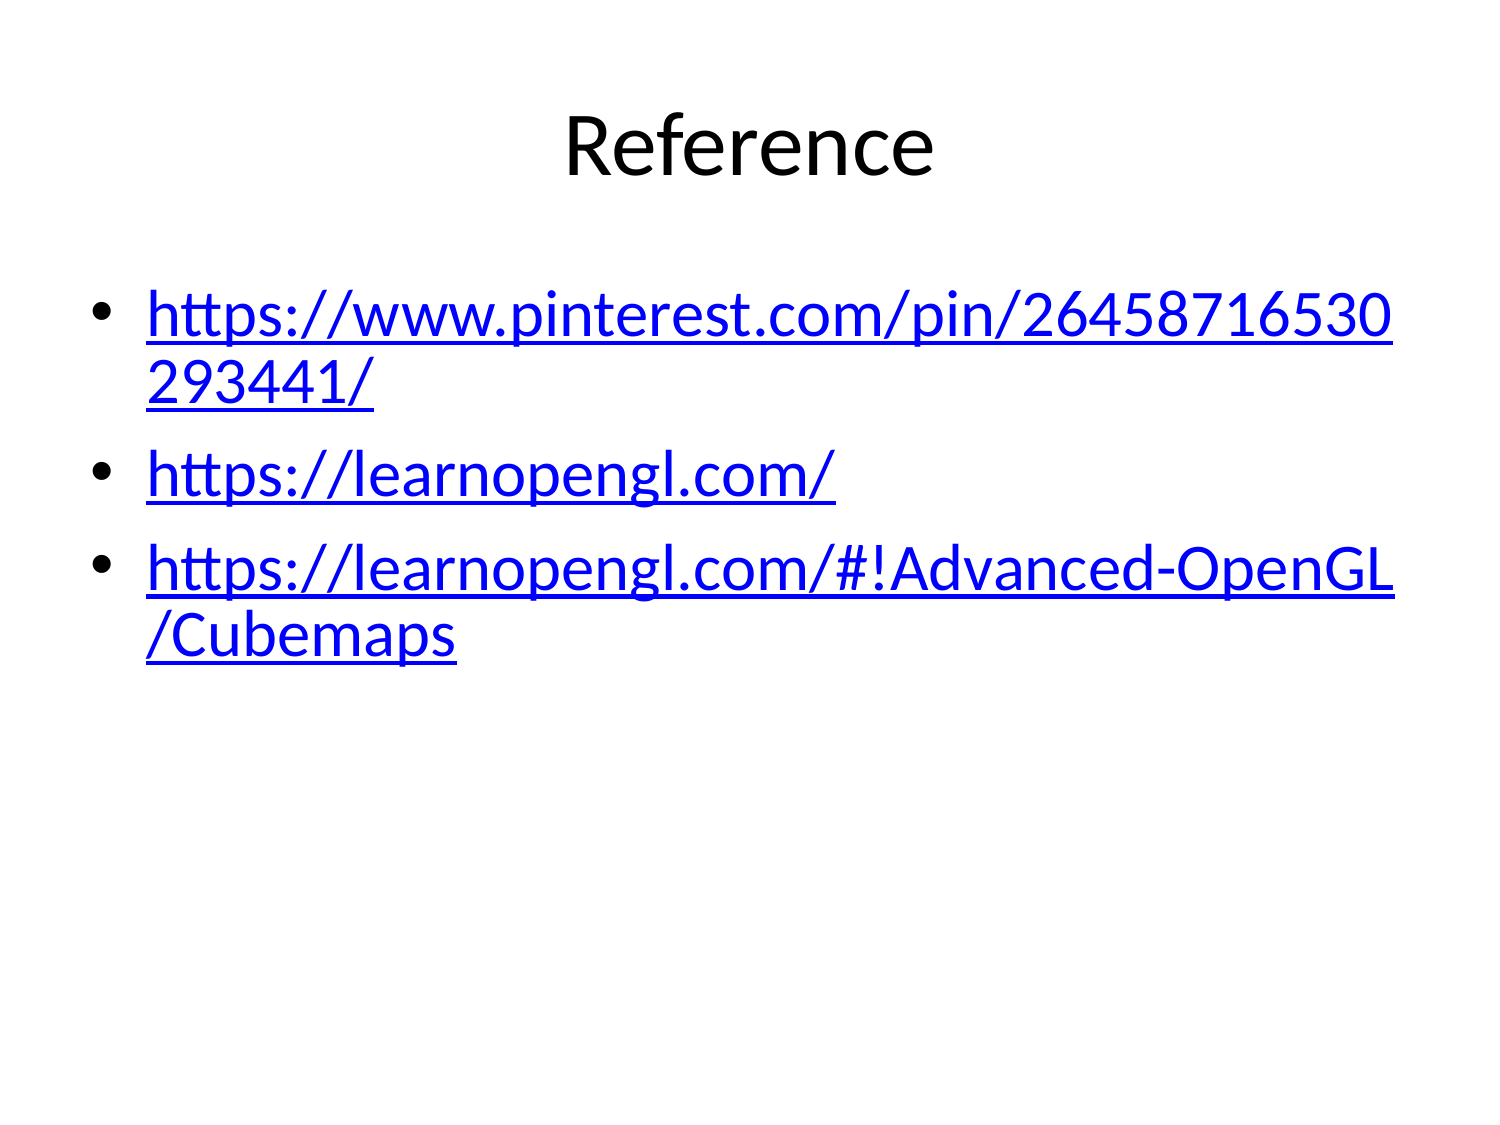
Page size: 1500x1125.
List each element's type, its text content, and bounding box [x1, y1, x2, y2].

list https://www.pinterest.com/pin/26458716530293441/ https://learnopengl.com/ https://learnopengl.com/#!Advanced-OpenGL/Cubemaps [75, 262, 1425, 1005]
title Reference [75, 45, 1425, 233]
